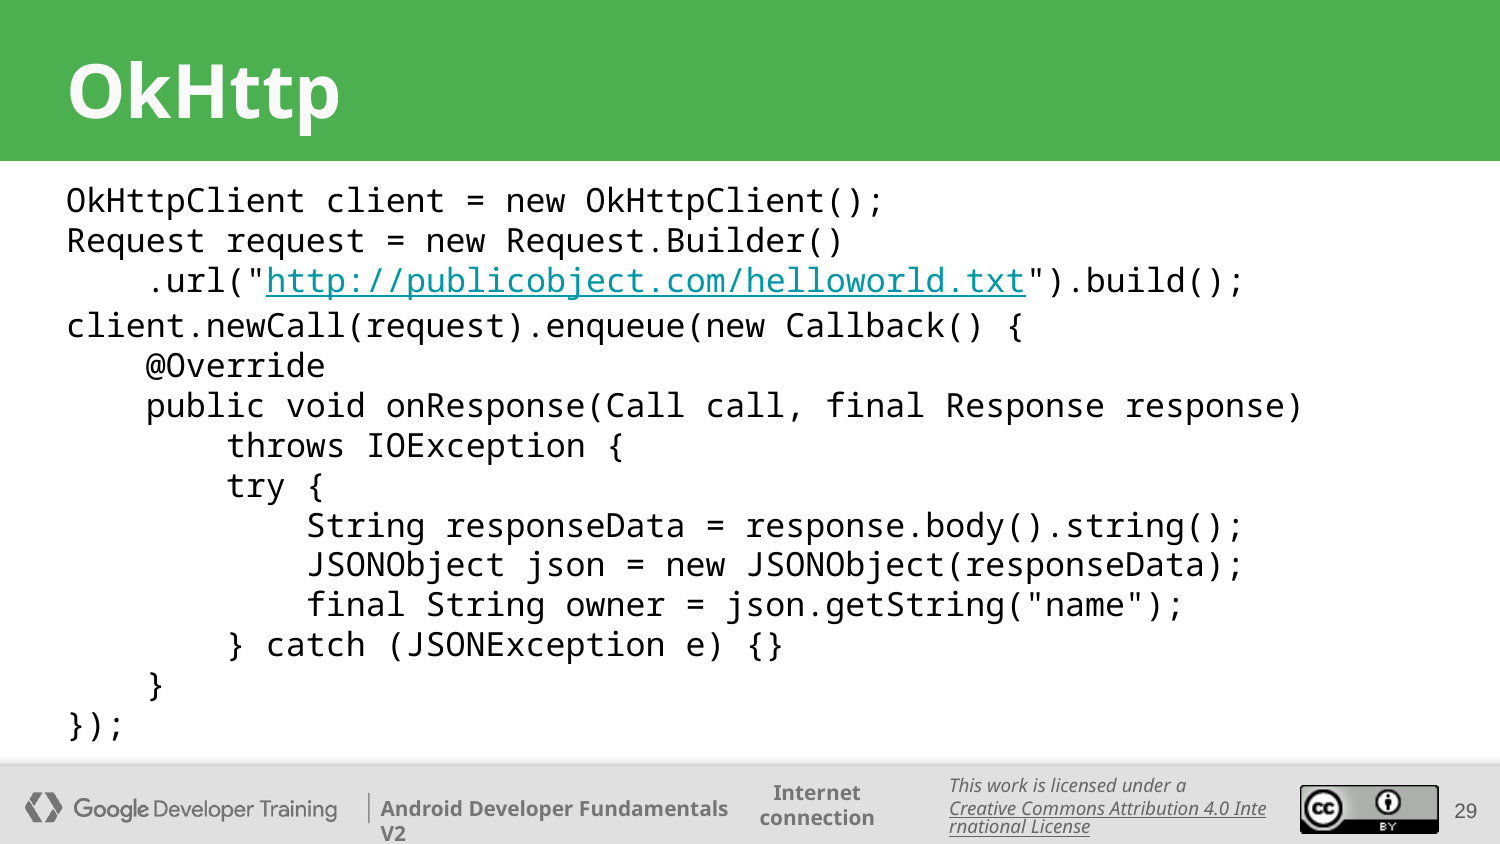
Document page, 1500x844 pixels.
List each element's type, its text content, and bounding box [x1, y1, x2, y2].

picture [0, 161, 1500, 844]
title OkHttp [51, 28, 1449, 122]
list OkHttpClient client = new OkHttpClient(); Request request = new Request.Builder() .url("http://publicobject.com/helloworld.txt").build(); client.newCall(request).enqueue(new Callback() { @Override public void onResponse(Call call, final Response response) throws IOException { try { String responseData = response.body().string(); JSONObject json = new JSONObject(responseData); final String owner = json.getString("name"); } catch (JSONException e) {} } }); [51, 164, 1449, 725]
slide_number ‹#› [1402, 777, 1493, 842]
